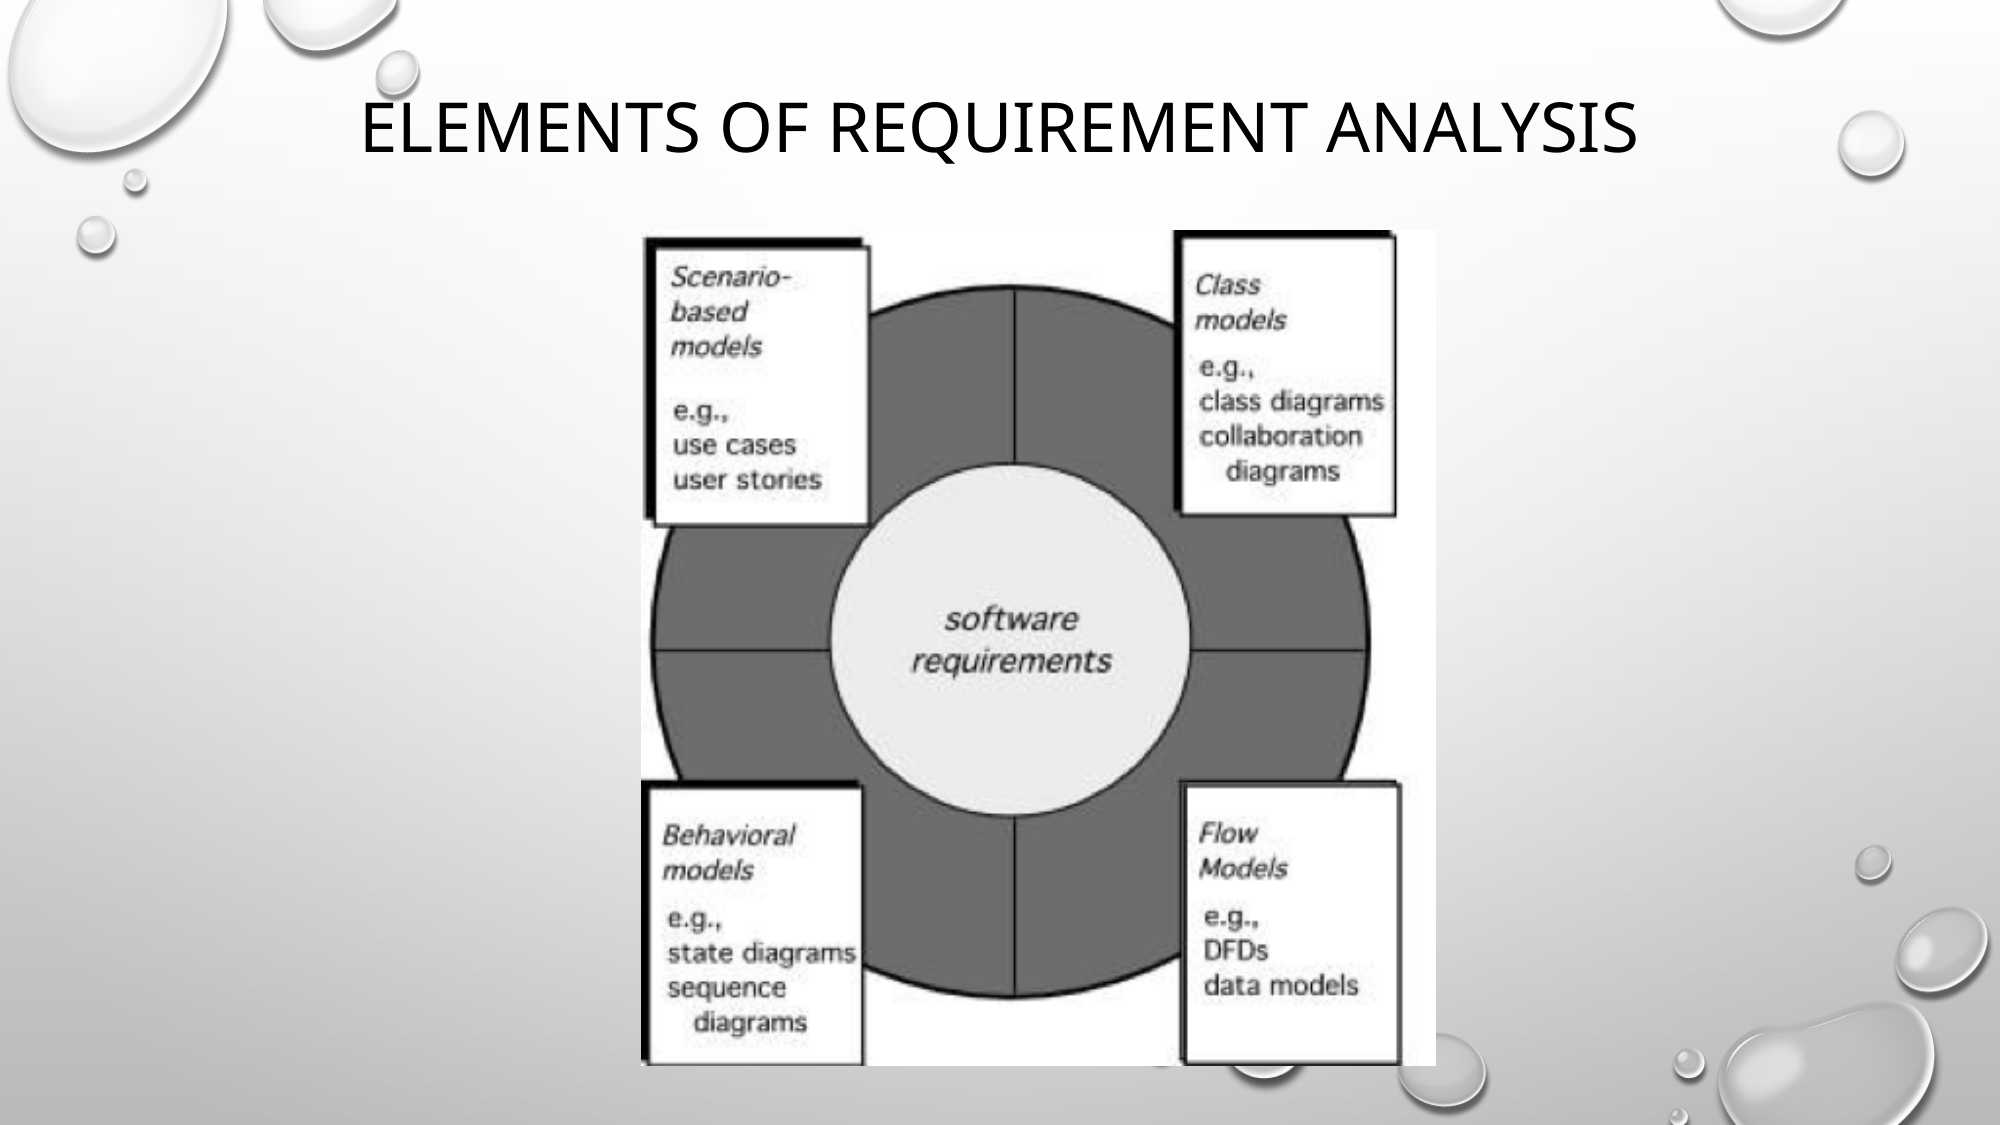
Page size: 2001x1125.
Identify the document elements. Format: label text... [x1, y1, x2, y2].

title Elements of requirement analysis [149, 85, 1851, 175]
picture [0, 0, 2000, 1125]
